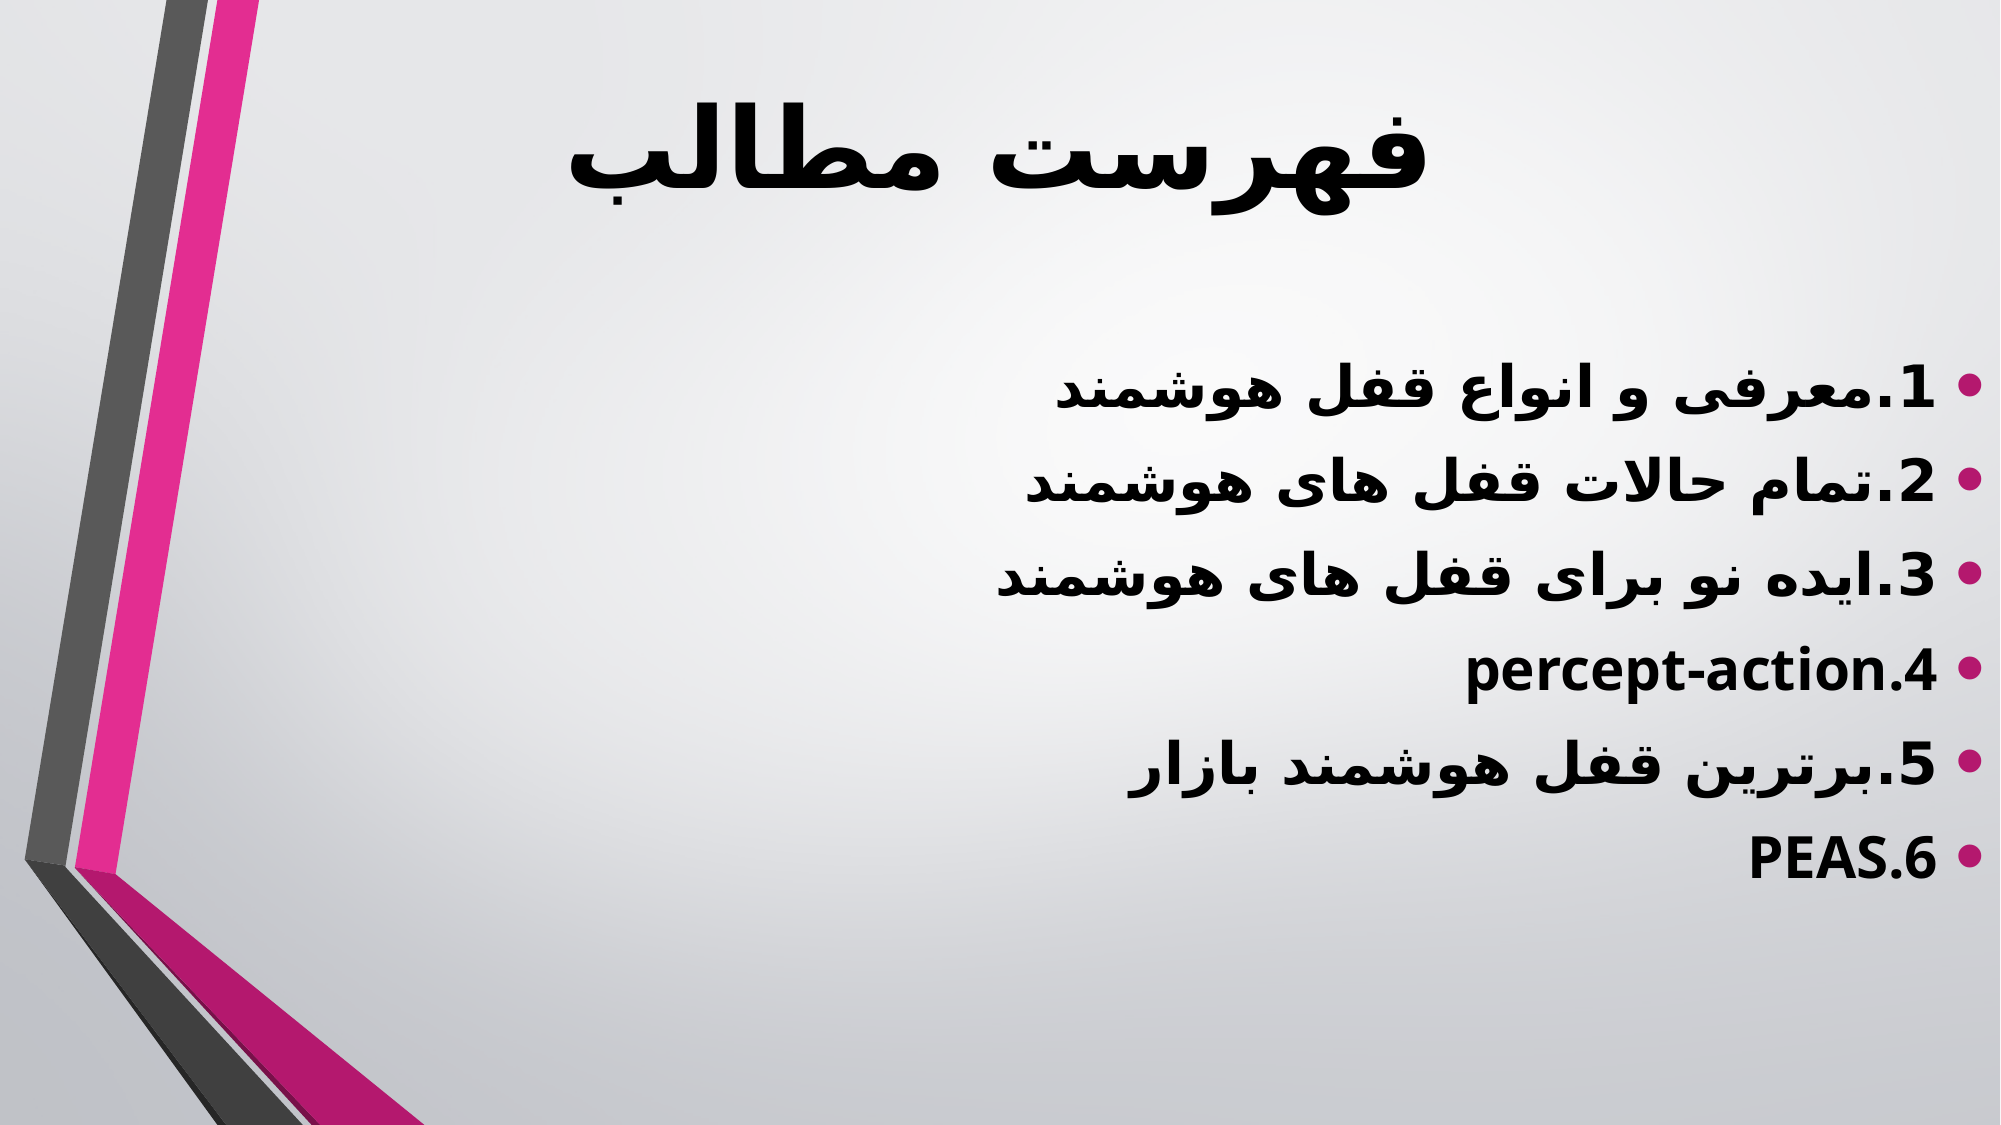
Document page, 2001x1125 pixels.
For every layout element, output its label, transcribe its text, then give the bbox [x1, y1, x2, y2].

title فهرست مطالب [0, 0, 2000, 208]
list 1.معرفی و انواع قفل هوشمند 2.تمام حالات قفل های هوشمند 3.ایده نو برای قفل های هوشمند percept-action.4 5.برترین قفل هوشمند بازار PEAS.6 [0, 208, 2000, 1125]
